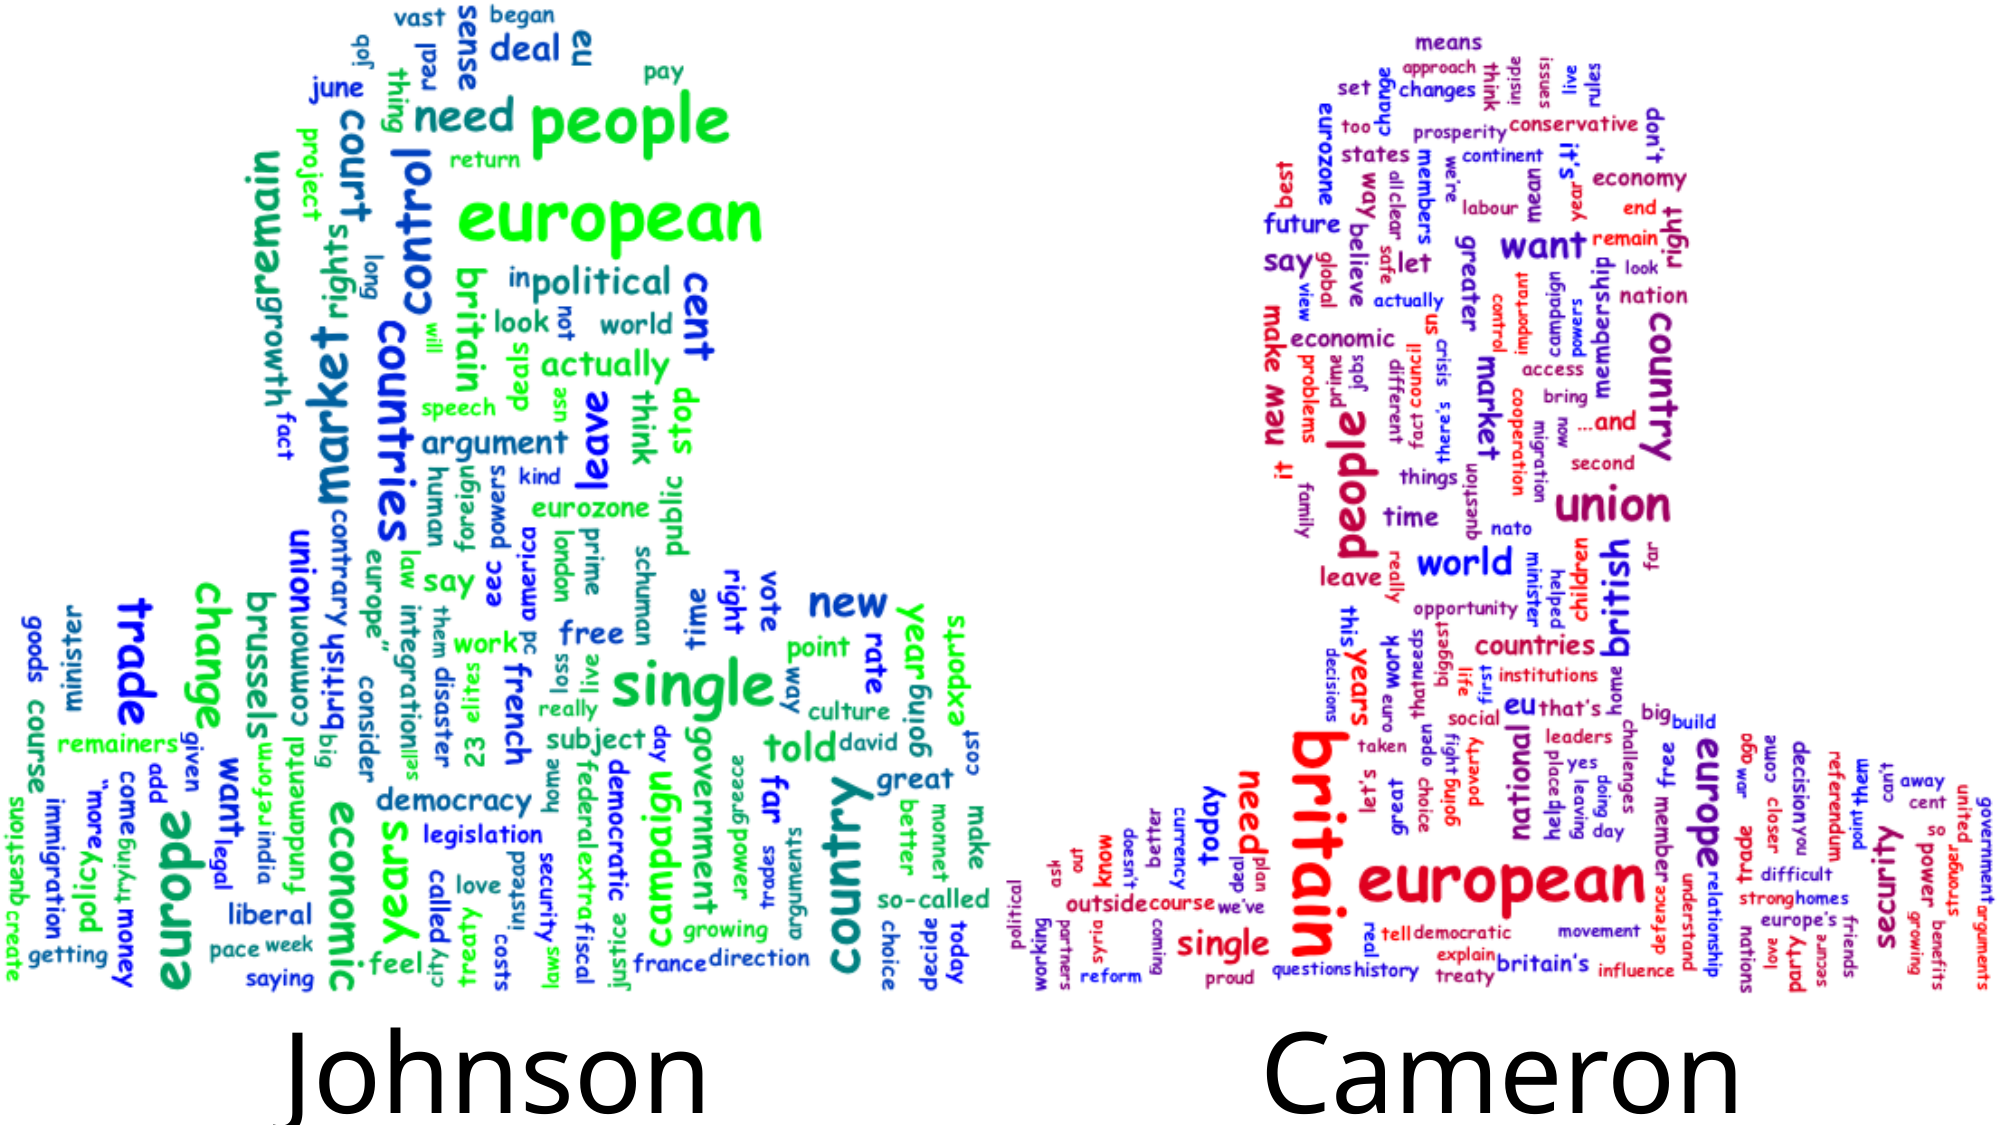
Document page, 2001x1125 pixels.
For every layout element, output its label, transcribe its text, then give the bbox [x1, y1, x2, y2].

picture [0, 0, 995, 995]
text_box Cameron [1245, 995, 1760, 1125]
picture [1005, 0, 2000, 995]
text_box Johnson [267, 995, 727, 1125]
